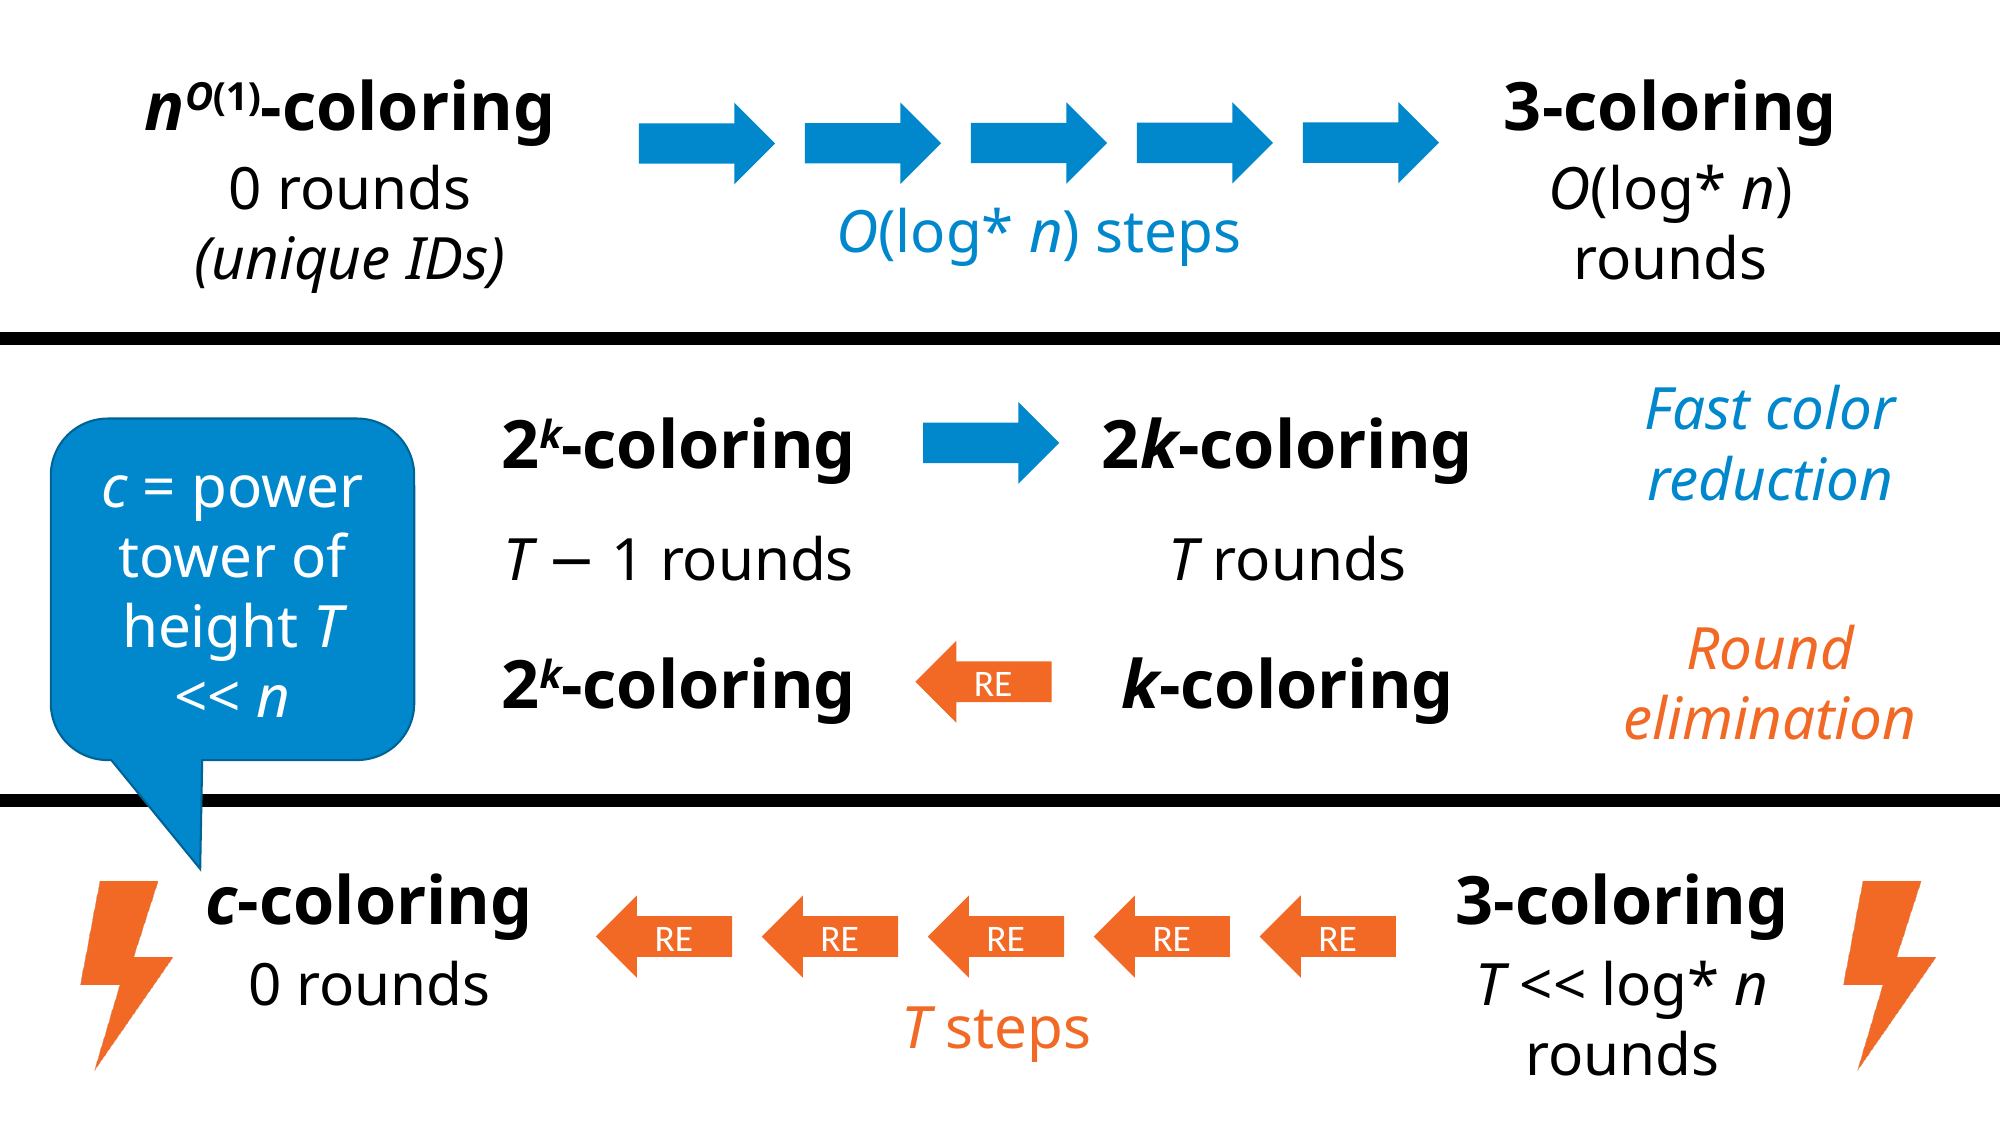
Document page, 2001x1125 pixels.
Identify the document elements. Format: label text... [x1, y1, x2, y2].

picture [1778, 864, 2000, 1087]
text_box k-coloring [1106, 634, 1469, 729]
text_box nO(1)-coloring [129, 56, 571, 152]
text_box 2k-coloring [486, 634, 872, 729]
text_box [923, 402, 1060, 484]
text_box RE [595, 895, 733, 978]
text_box T rounds [1153, 514, 1422, 600]
text_box T steps [886, 982, 1106, 1068]
text_box Round elimination [1609, 603, 1932, 759]
text_box T − 1 rounds [488, 514, 869, 600]
text_box RE [1259, 895, 1396, 978]
text_box RE [761, 895, 899, 978]
text_box 3-coloring [1440, 851, 1804, 946]
text_box RE [915, 640, 1052, 723]
text_box 0 rounds [238, 939, 506, 1025]
text_box c = power tower of height T << n [49, 417, 416, 800]
text_box [970, 102, 1108, 184]
text_box 3-coloring [1489, 56, 1853, 152]
text_box O(log* n) steps [821, 186, 1256, 271]
text_box Fast color reduction [1629, 364, 1911, 519]
text_box [1136, 102, 1274, 184]
text_box 2k-coloring [486, 394, 872, 490]
text_box RE [927, 895, 1065, 978]
text_box c = power tower of height T << n [143, 801, 203, 864]
text_box [804, 102, 942, 185]
text_box [638, 102, 776, 185]
text_box [1302, 101, 1440, 184]
text_box O(log* n) rounds [1533, 143, 1808, 299]
text_box RE [1093, 895, 1230, 978]
picture [15, 864, 238, 1087]
text_box T << log* n rounds [1460, 939, 1784, 1095]
text_box 2k-coloring [1087, 394, 1489, 490]
text_box 0 rounds (unique IDs) [179, 143, 521, 299]
text_box c-coloring [202, 851, 548, 946]
